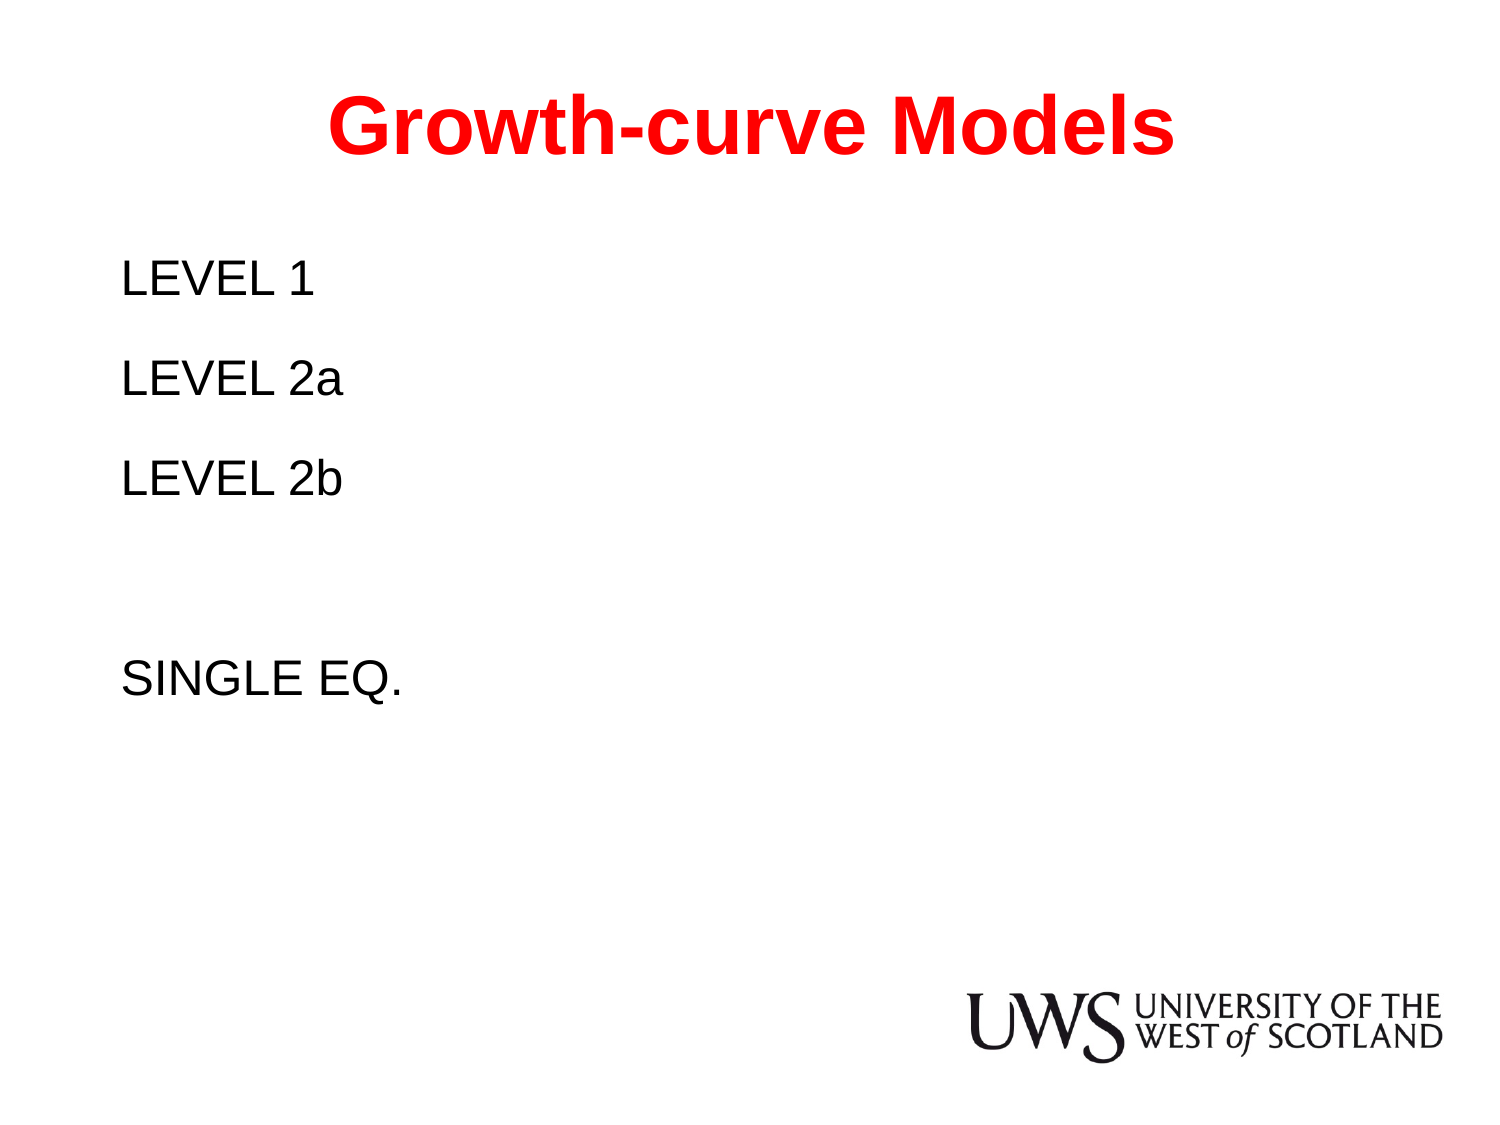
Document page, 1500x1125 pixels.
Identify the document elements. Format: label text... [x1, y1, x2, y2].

picture [962, 987, 1447, 1068]
title Growth-curve Models [105, 81, 1400, 162]
